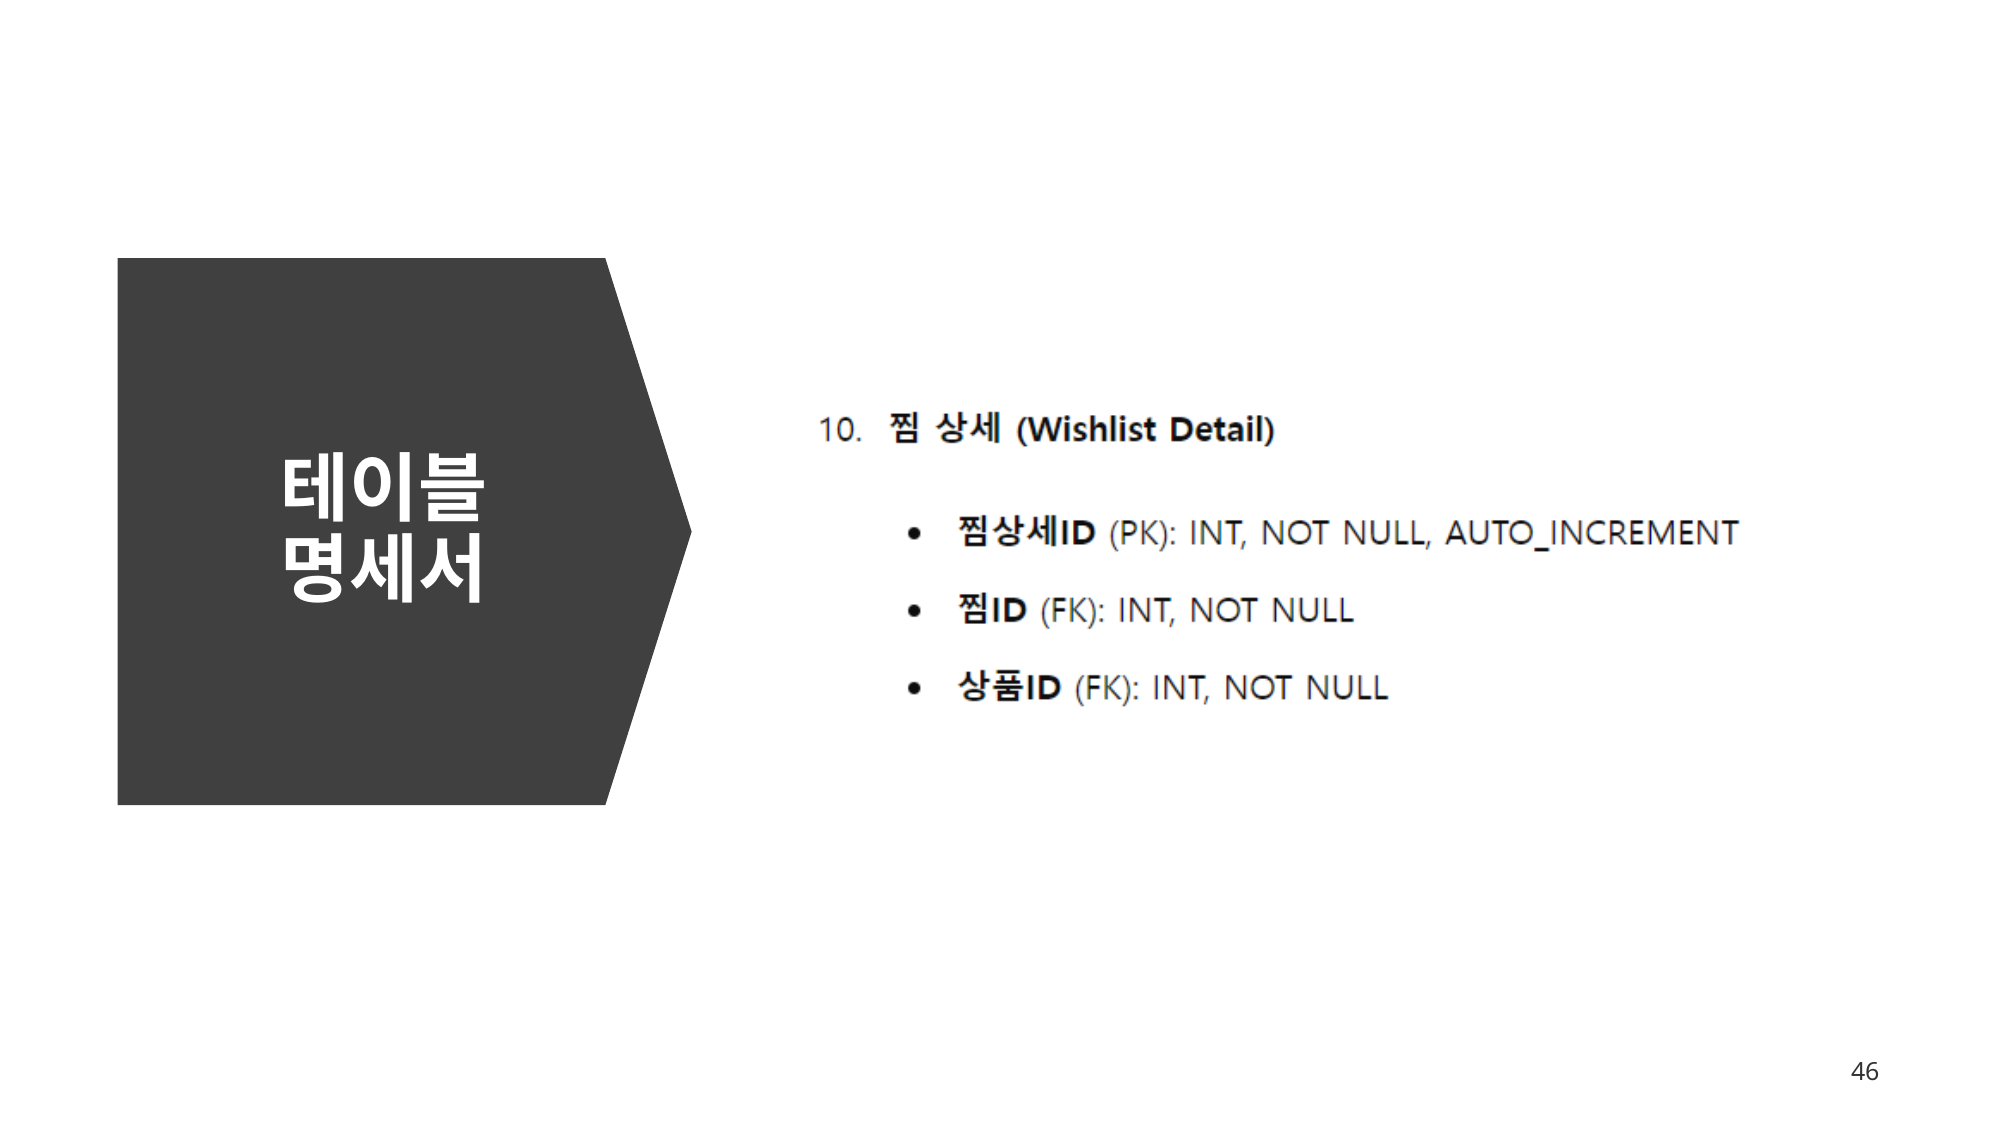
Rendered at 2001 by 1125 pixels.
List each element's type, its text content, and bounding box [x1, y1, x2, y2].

picture [783, 371, 1897, 754]
slide_number 46 [1810, 1042, 1895, 1103]
text_box [116, 256, 694, 807]
text_box 테이블 명세서 [168, 322, 601, 741]
